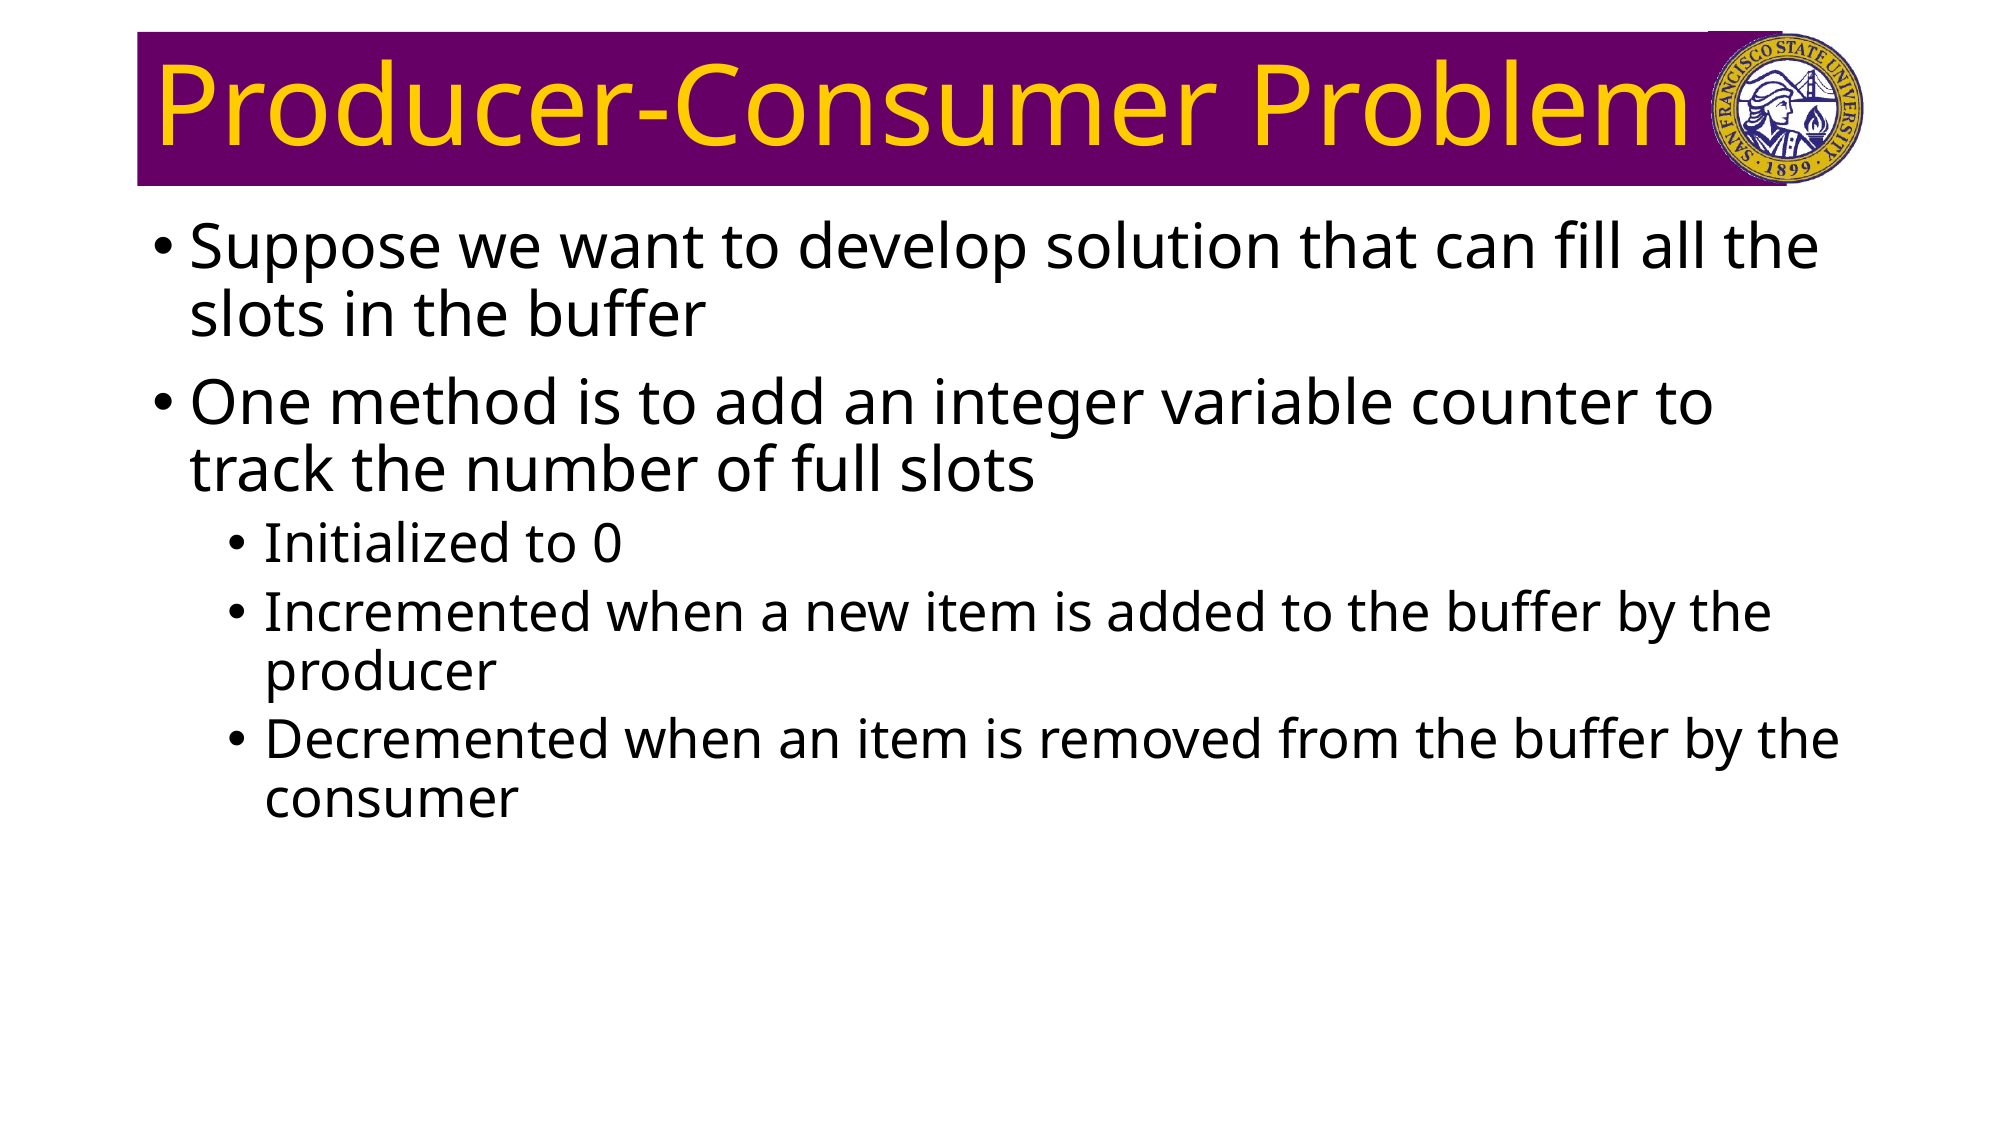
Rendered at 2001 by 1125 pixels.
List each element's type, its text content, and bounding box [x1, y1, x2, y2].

title Producer-Consumer Problem [137, 31, 1711, 186]
picture [1711, 31, 1865, 186]
list Suppose we want to develop solution that can fill all the slots in the buffer One method is to add an integer variable counter to track the number of full slots Initialized to 0 Incremented when a new item is added to the buffer by the producer Decremented when an item is removed from the buffer by the consumer [137, 207, 1879, 1125]
